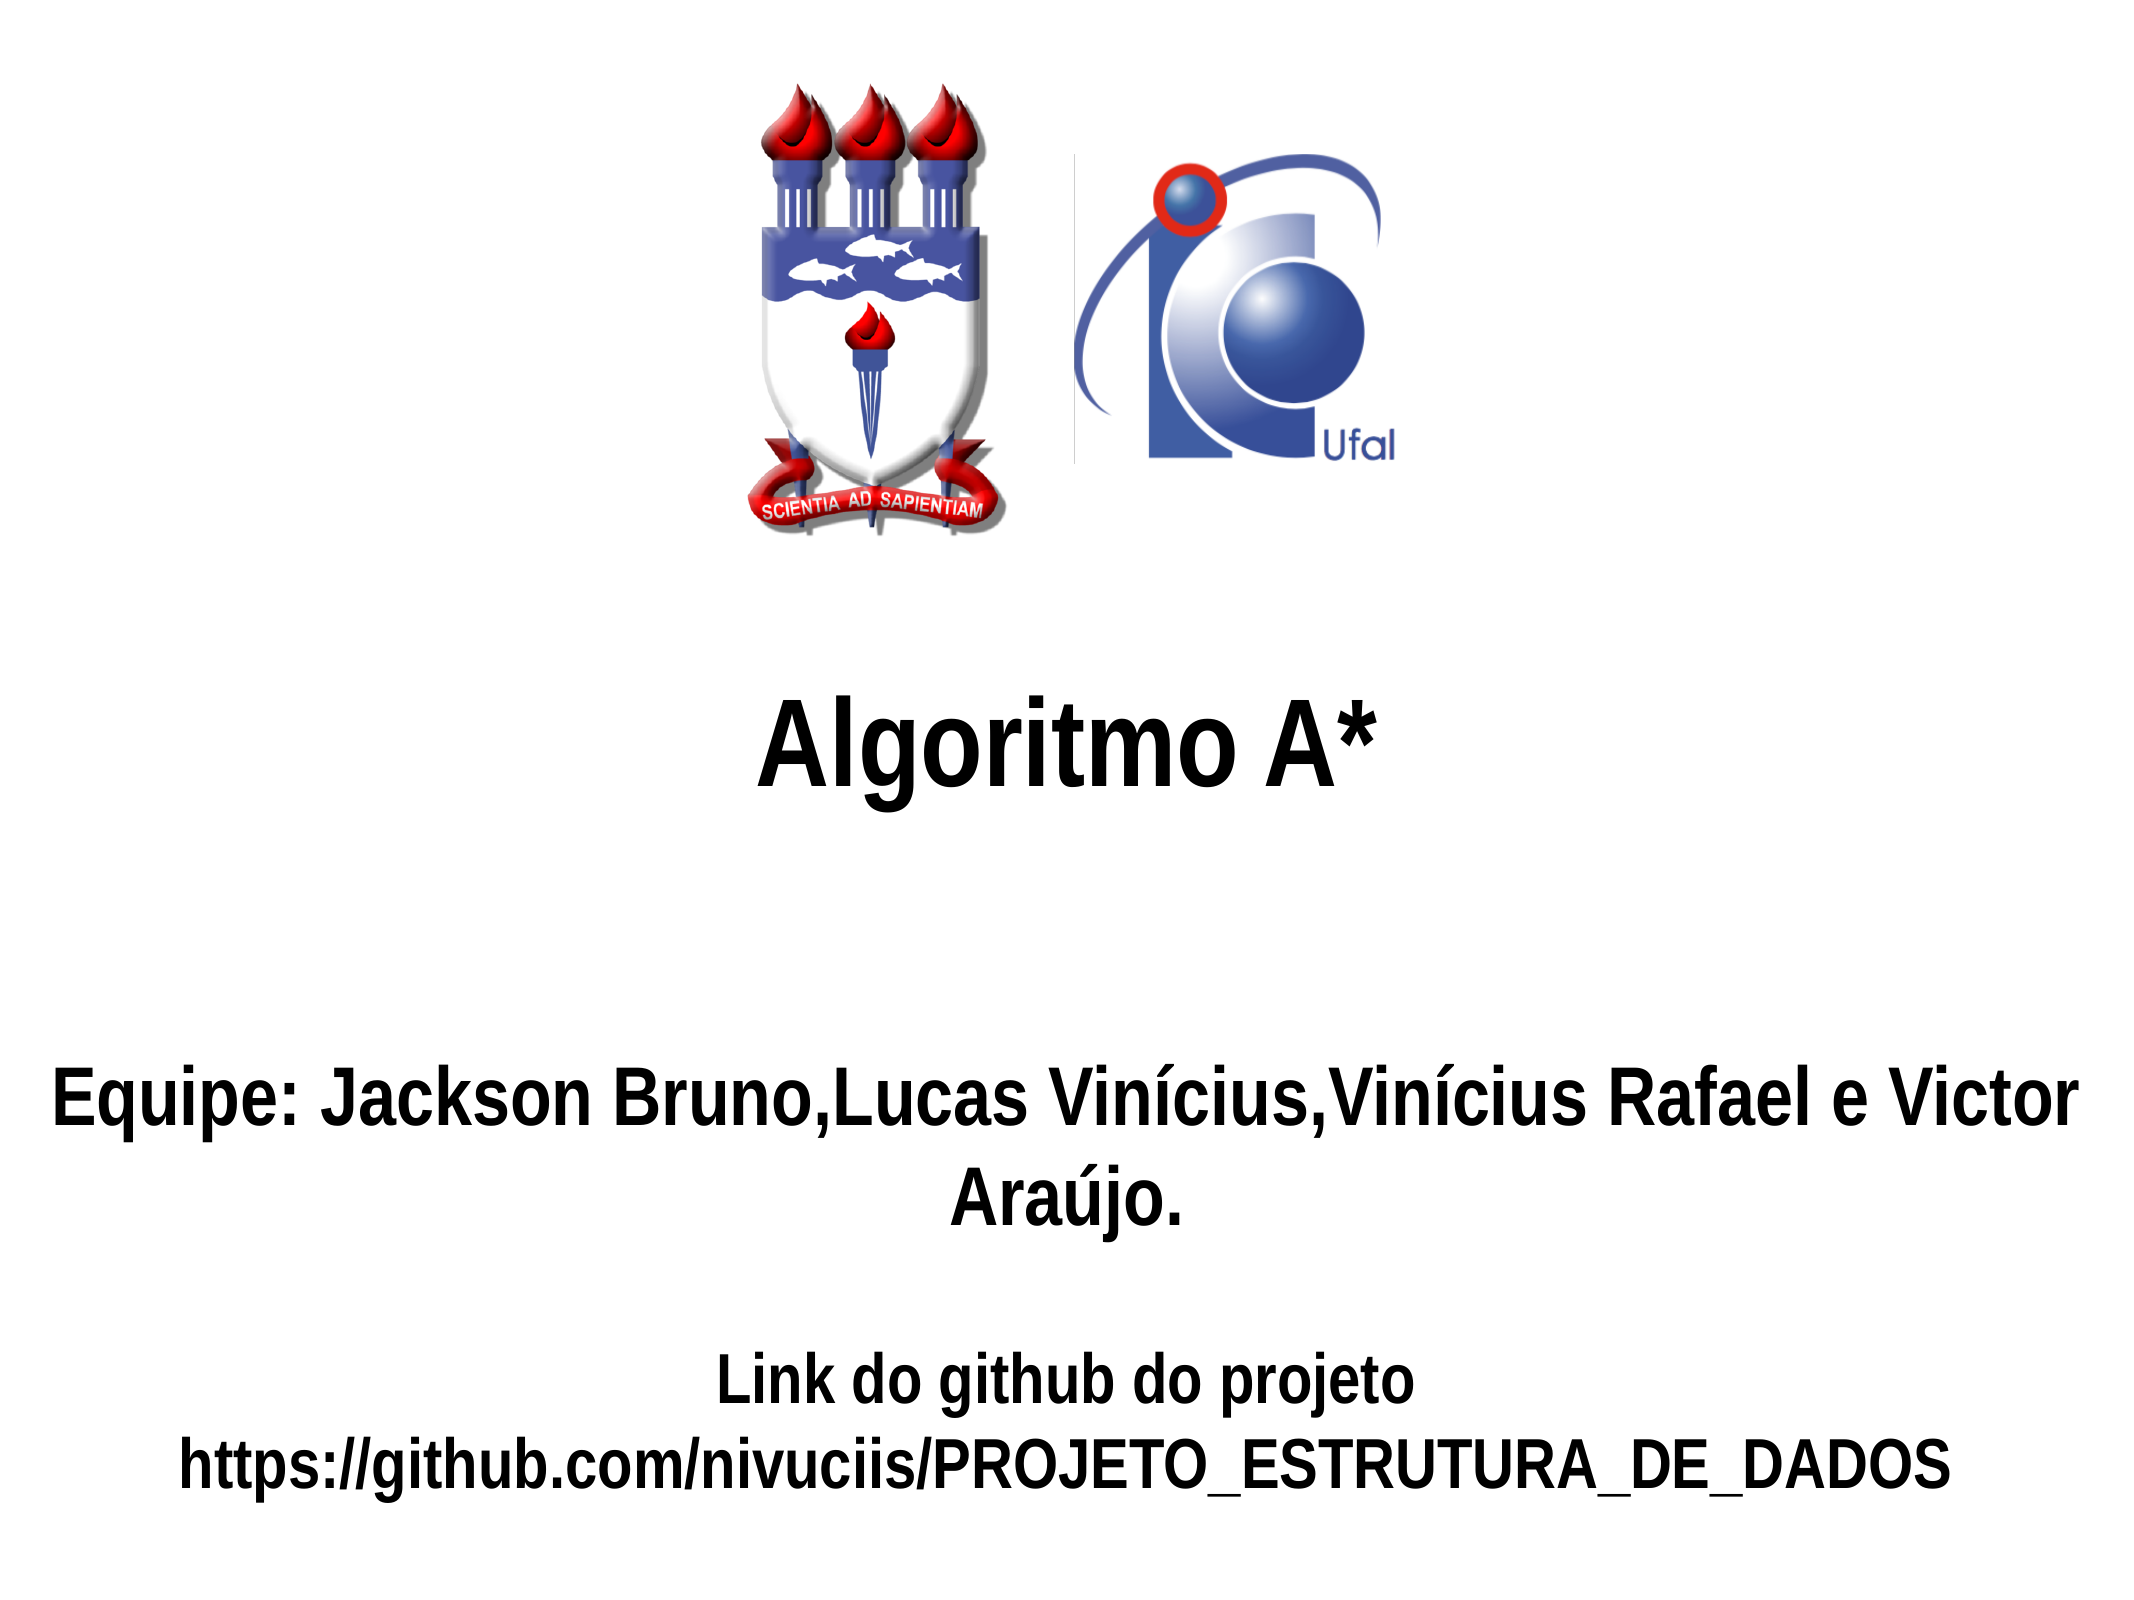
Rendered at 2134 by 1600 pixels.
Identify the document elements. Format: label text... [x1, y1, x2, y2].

picture [1070, 154, 1397, 465]
text_box Algoritmo A* [40, 650, 2093, 822]
text_box Equipe: Jackson Bruno,Lucas Vinícius,Vinícius Rafael e Victor Araújo. Link do github do projeto https://github.com/nivuciis/PROJETO_ESTRUTURA_DE_DADOS [20, 1031, 2114, 1513]
picture [736, 76, 1009, 543]
